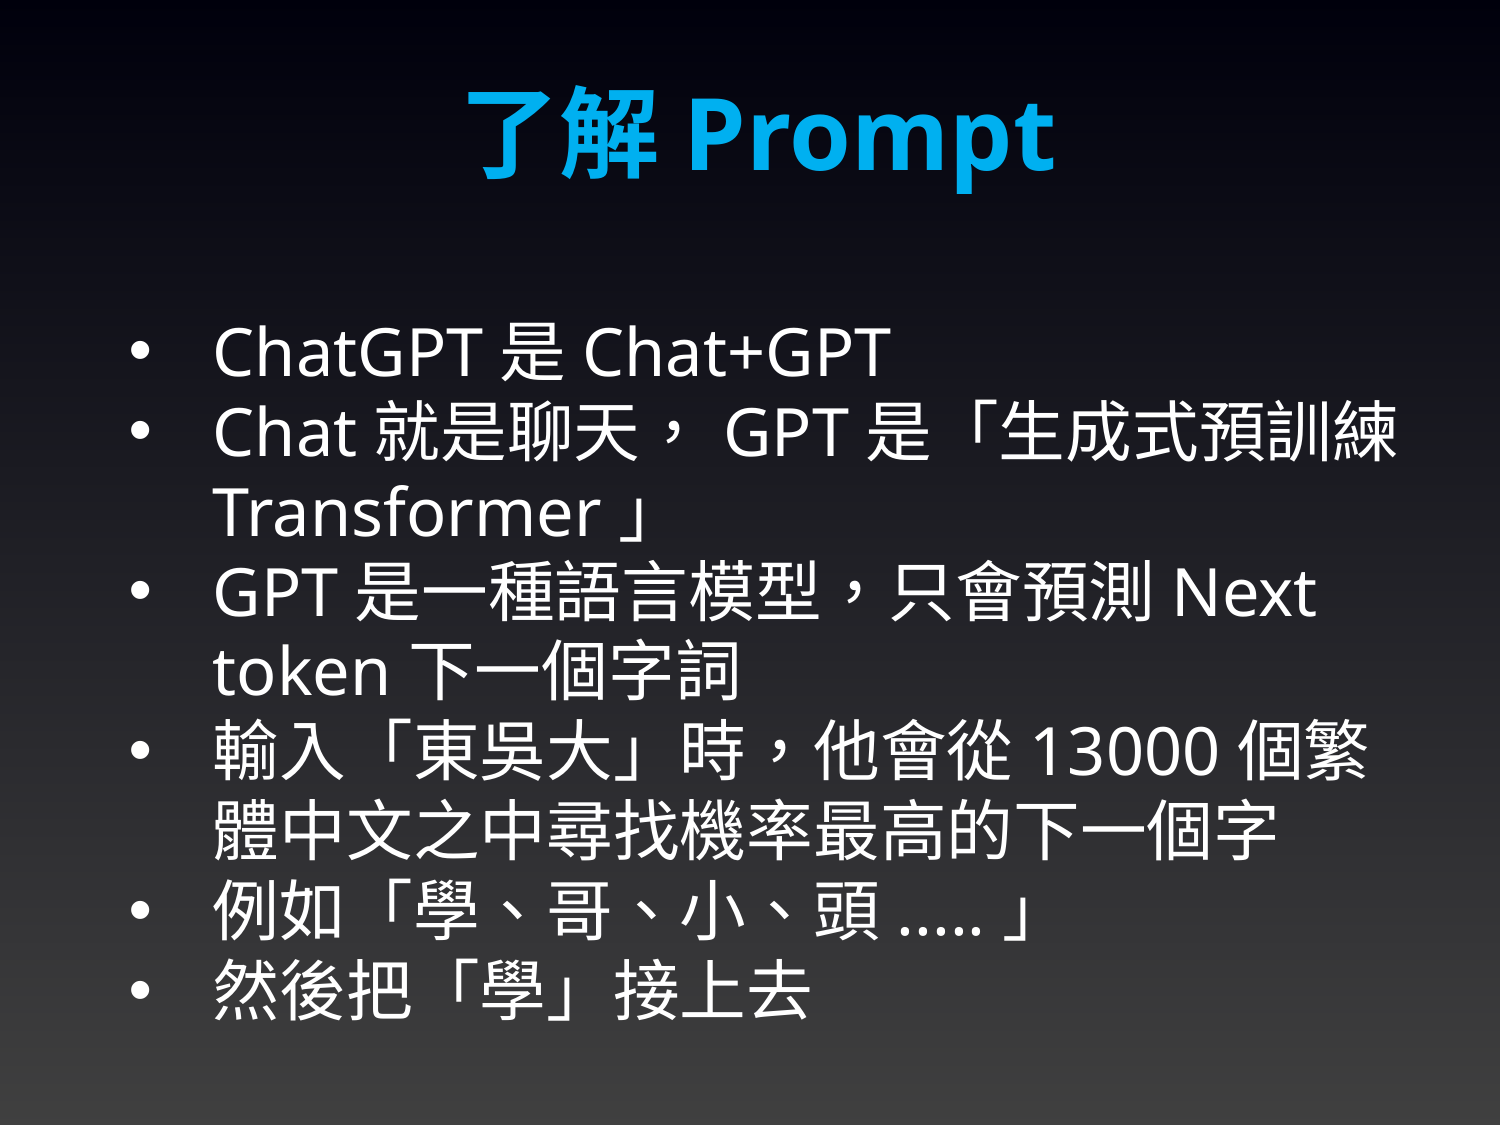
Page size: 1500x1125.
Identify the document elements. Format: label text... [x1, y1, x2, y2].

text_box 了解Prompt [444, 42, 1500, 205]
text_box ChatGPT是Chat+GPT Chat就是聊天，GPT是「生成式預訓練Transformer」 GPT是一種語言模型，只會預測Next token下一個字詞 輸入「東吳大」時，他會從13000個繁體中文之中尋找機率最高的下一個字 例如「學、哥、小、頭.....」 然後把「學」接上去 [113, 302, 1439, 1117]
